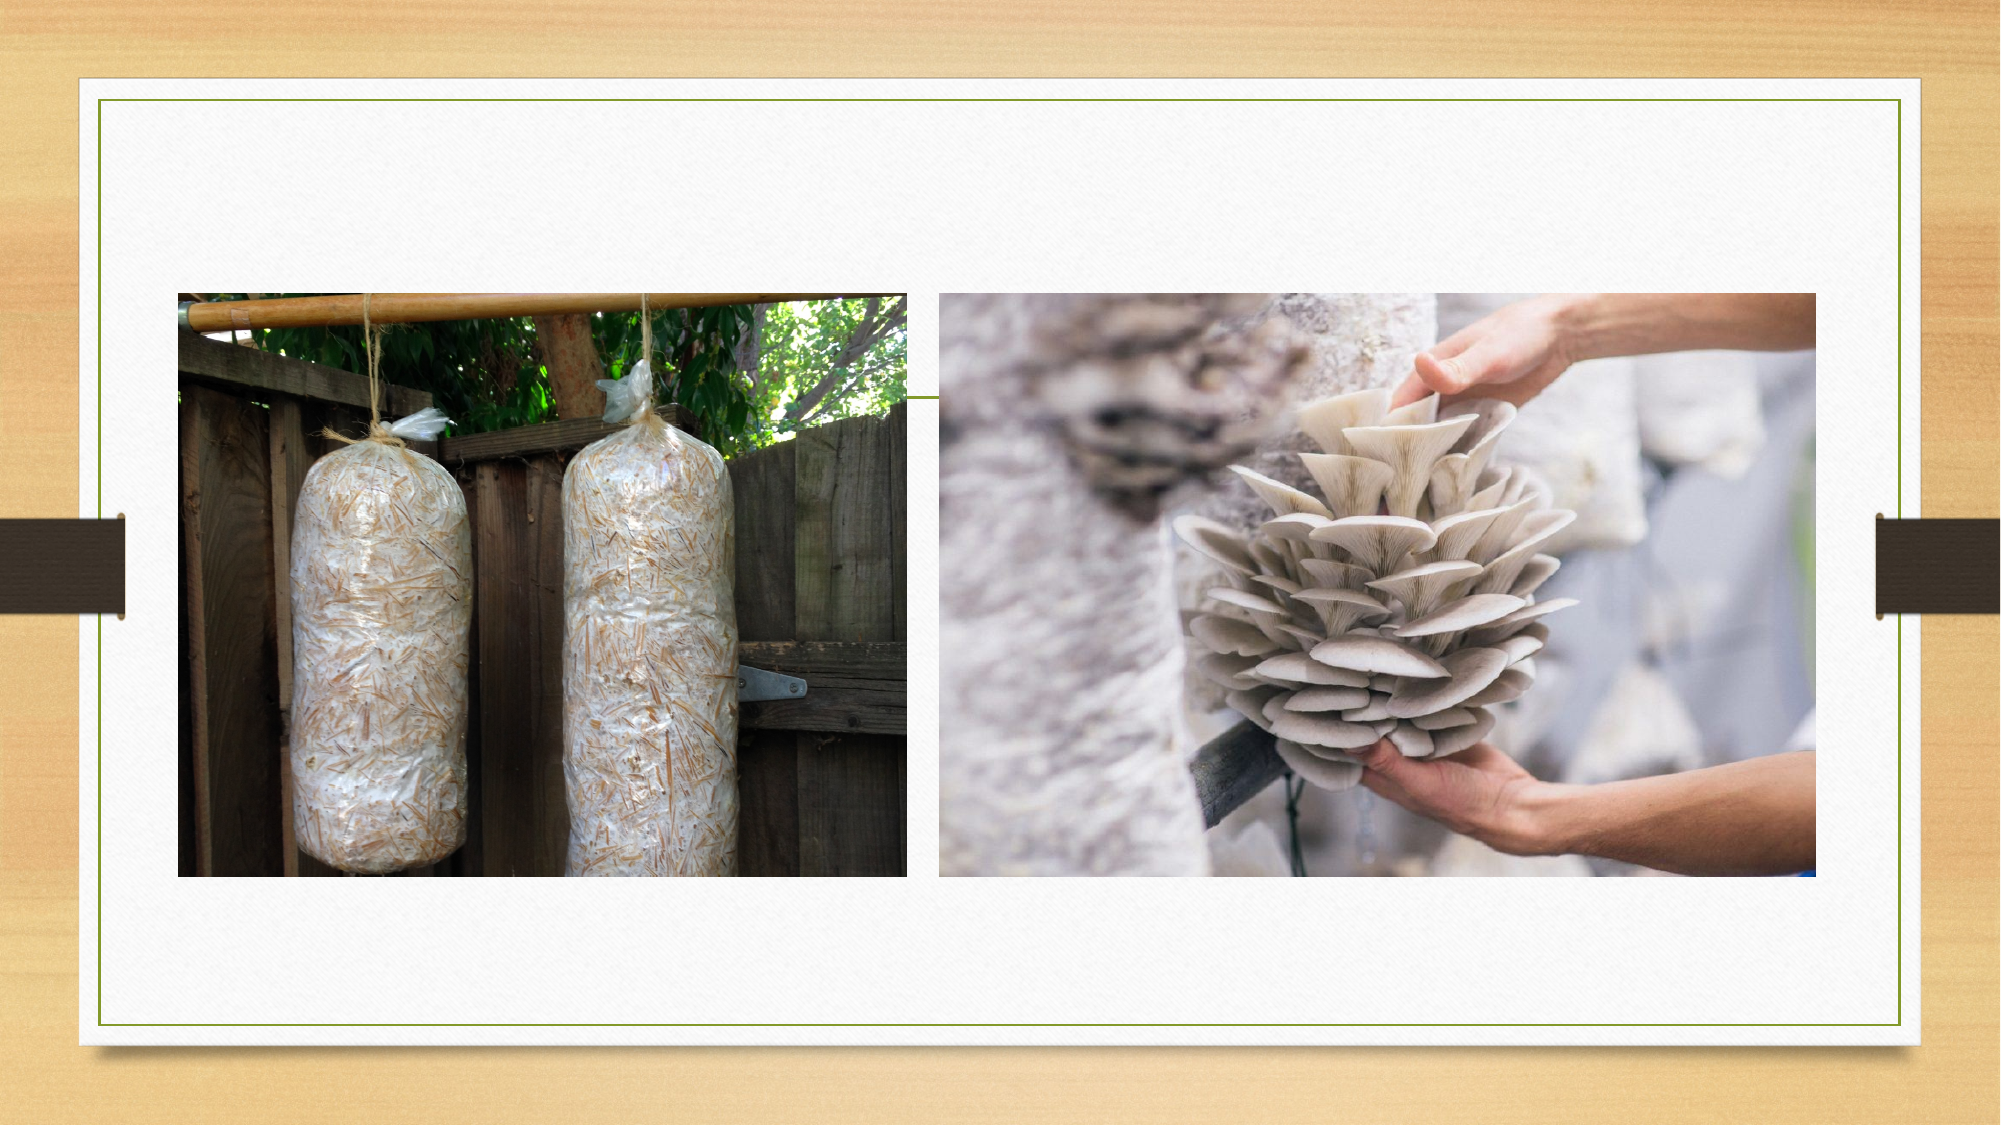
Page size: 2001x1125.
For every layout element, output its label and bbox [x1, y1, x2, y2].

picture [0, 0, 2001, 1125]
list [178, 293, 907, 877]
